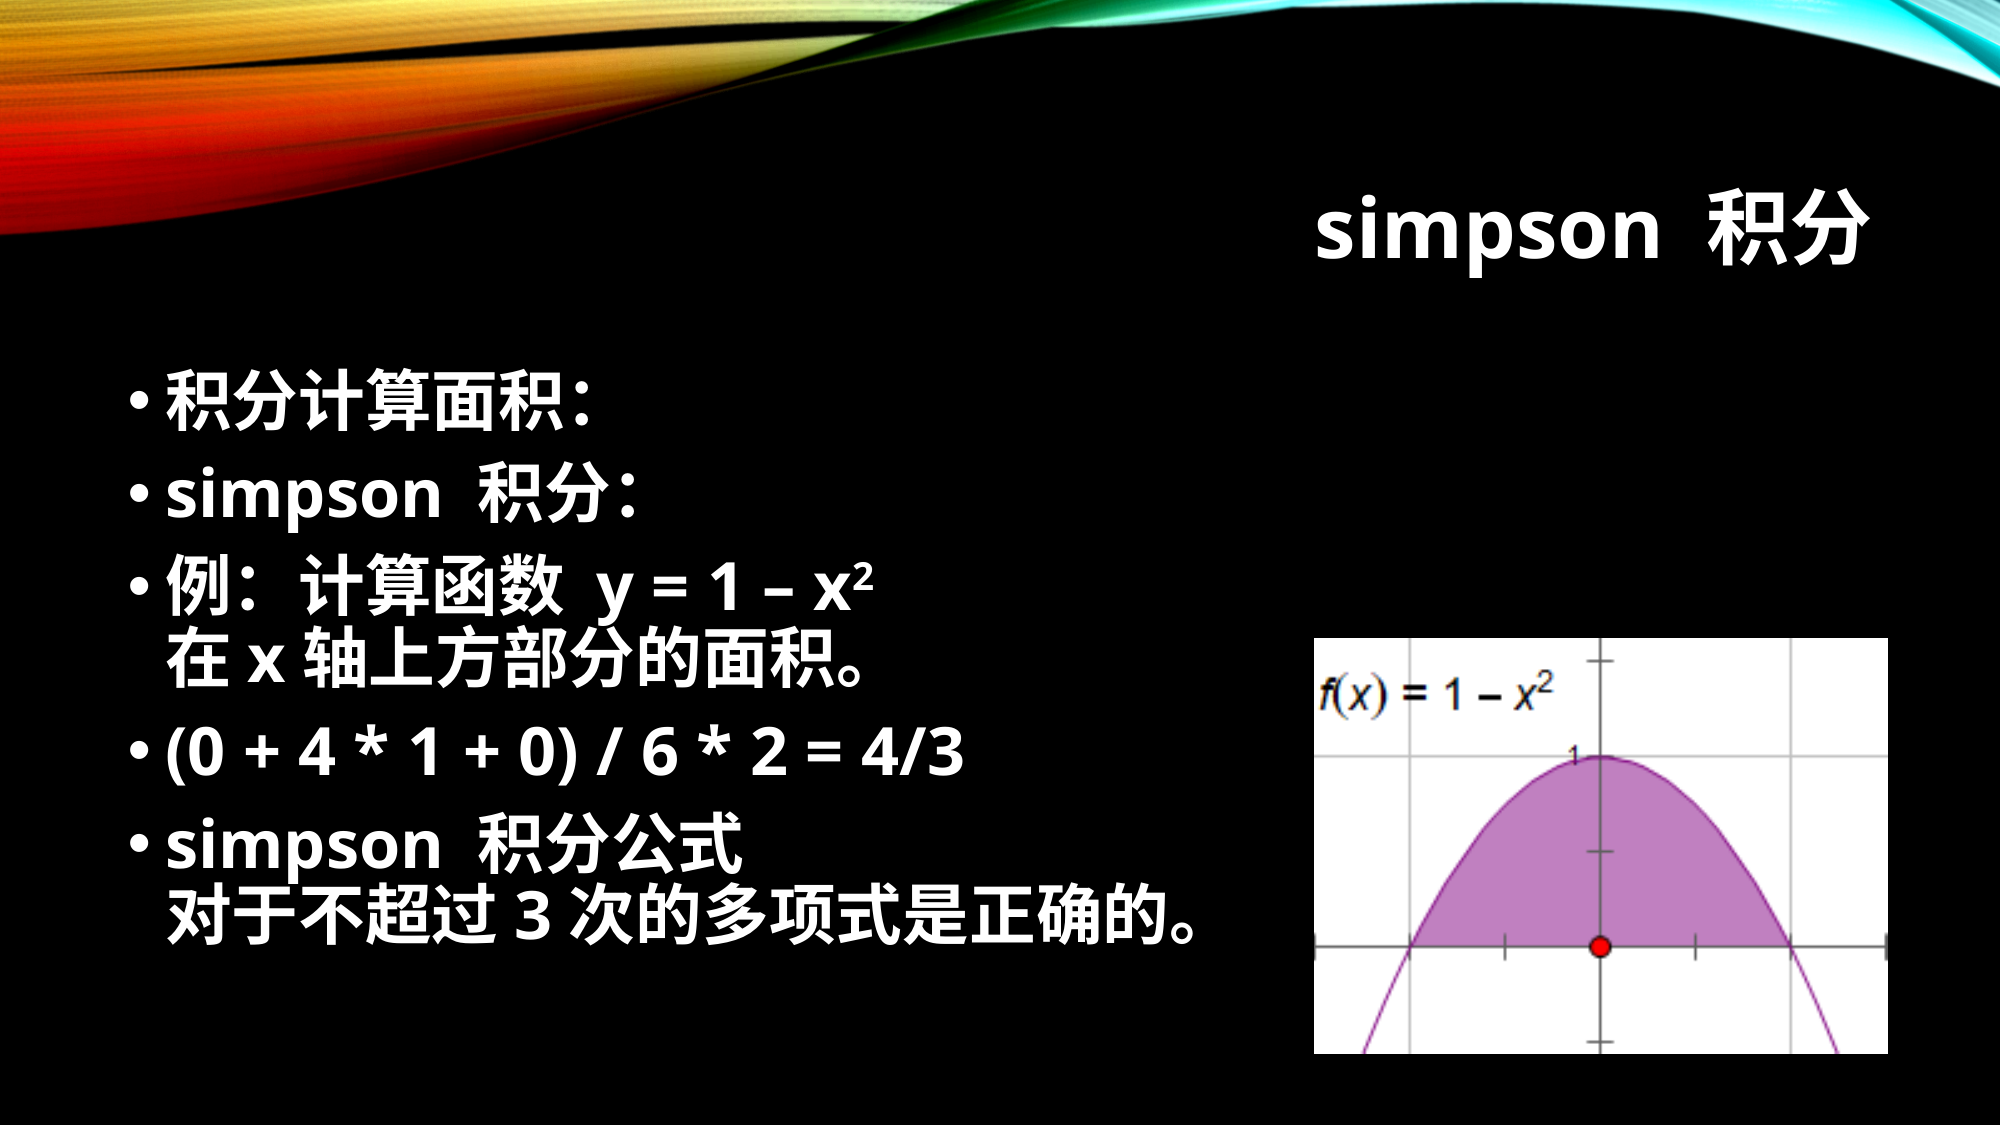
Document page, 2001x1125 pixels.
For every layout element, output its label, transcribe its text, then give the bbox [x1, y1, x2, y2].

picture [0, 0, 2000, 237]
picture [1314, 638, 1888, 1055]
title simpson 积分 [437, 125, 1888, 338]
